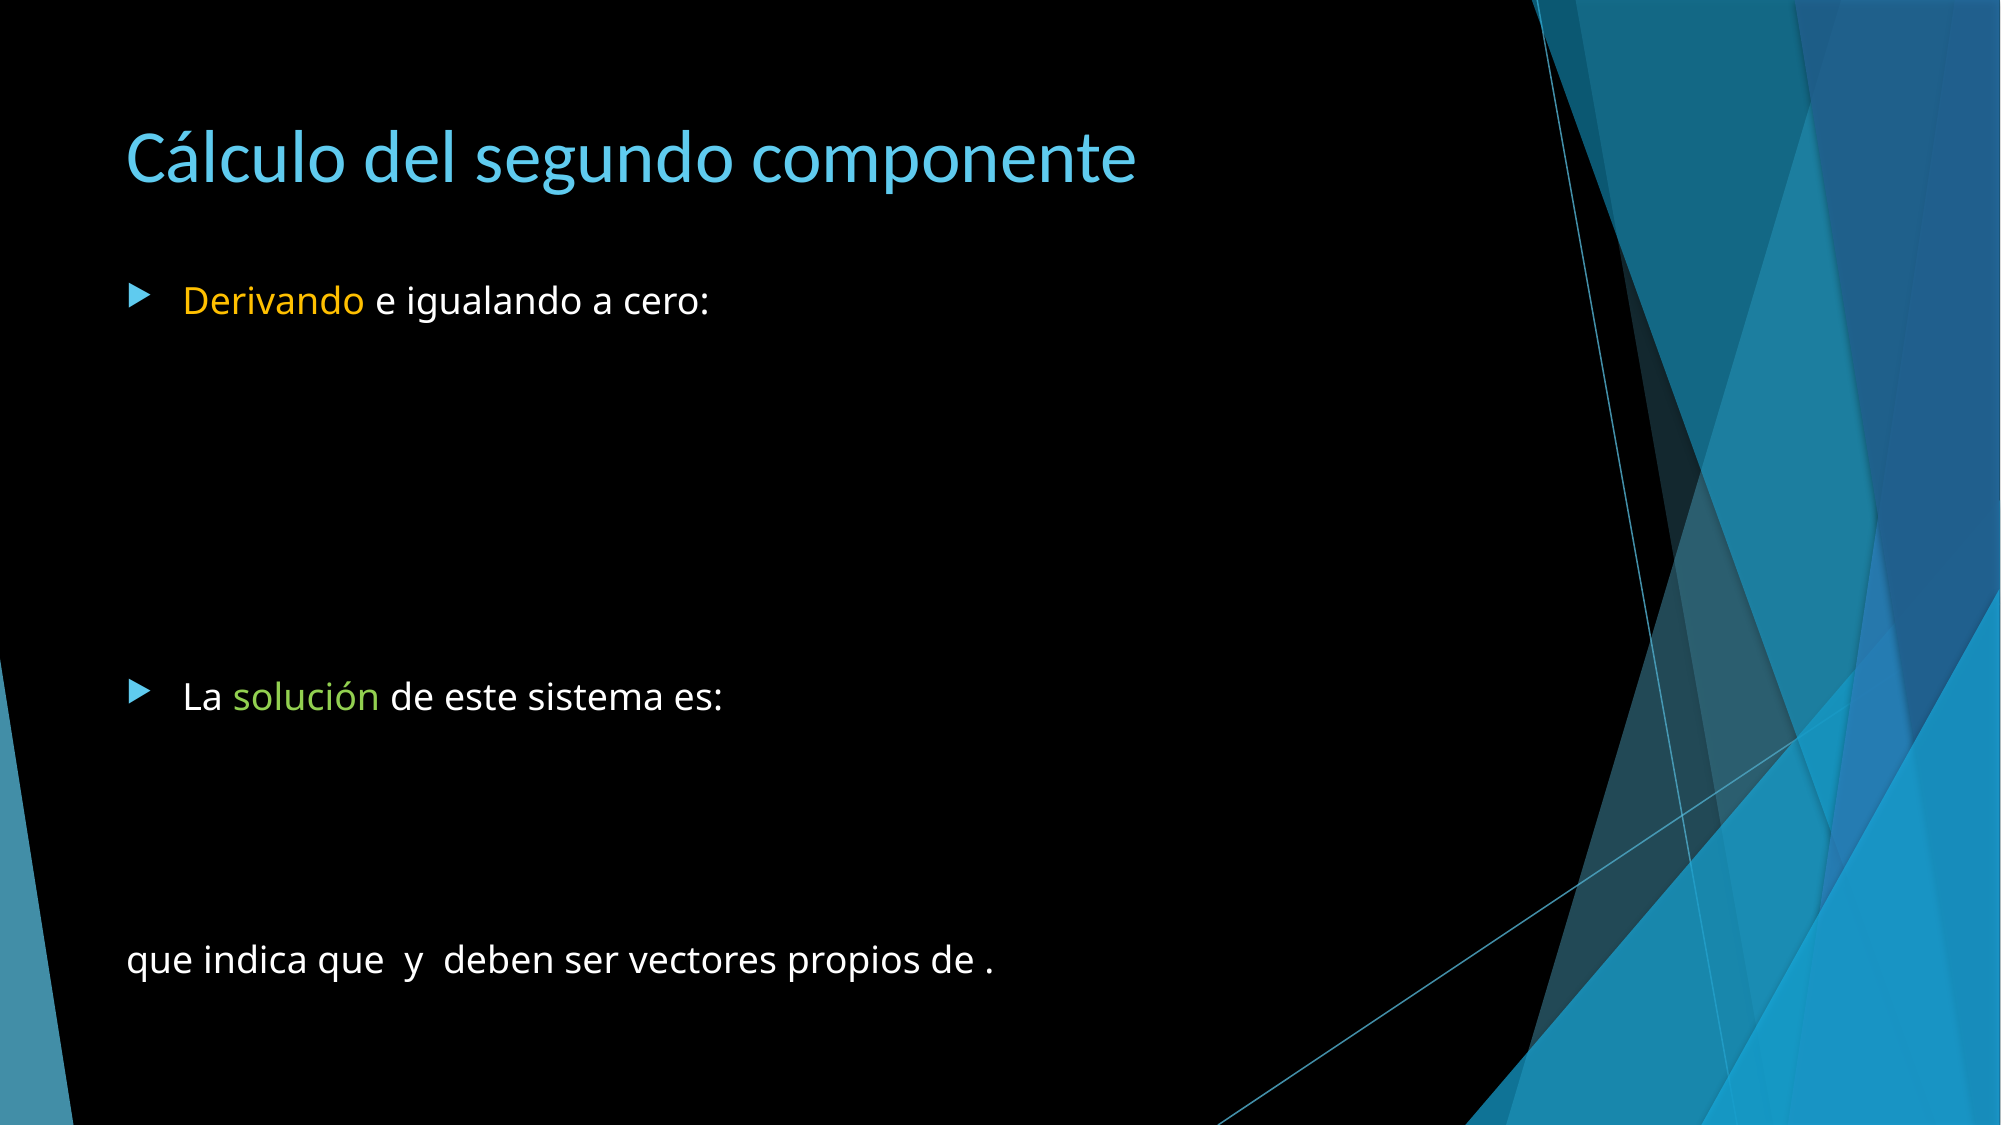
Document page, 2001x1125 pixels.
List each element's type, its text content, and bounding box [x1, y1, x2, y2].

title Cálculo del segundo componente [111, 99, 1522, 317]
